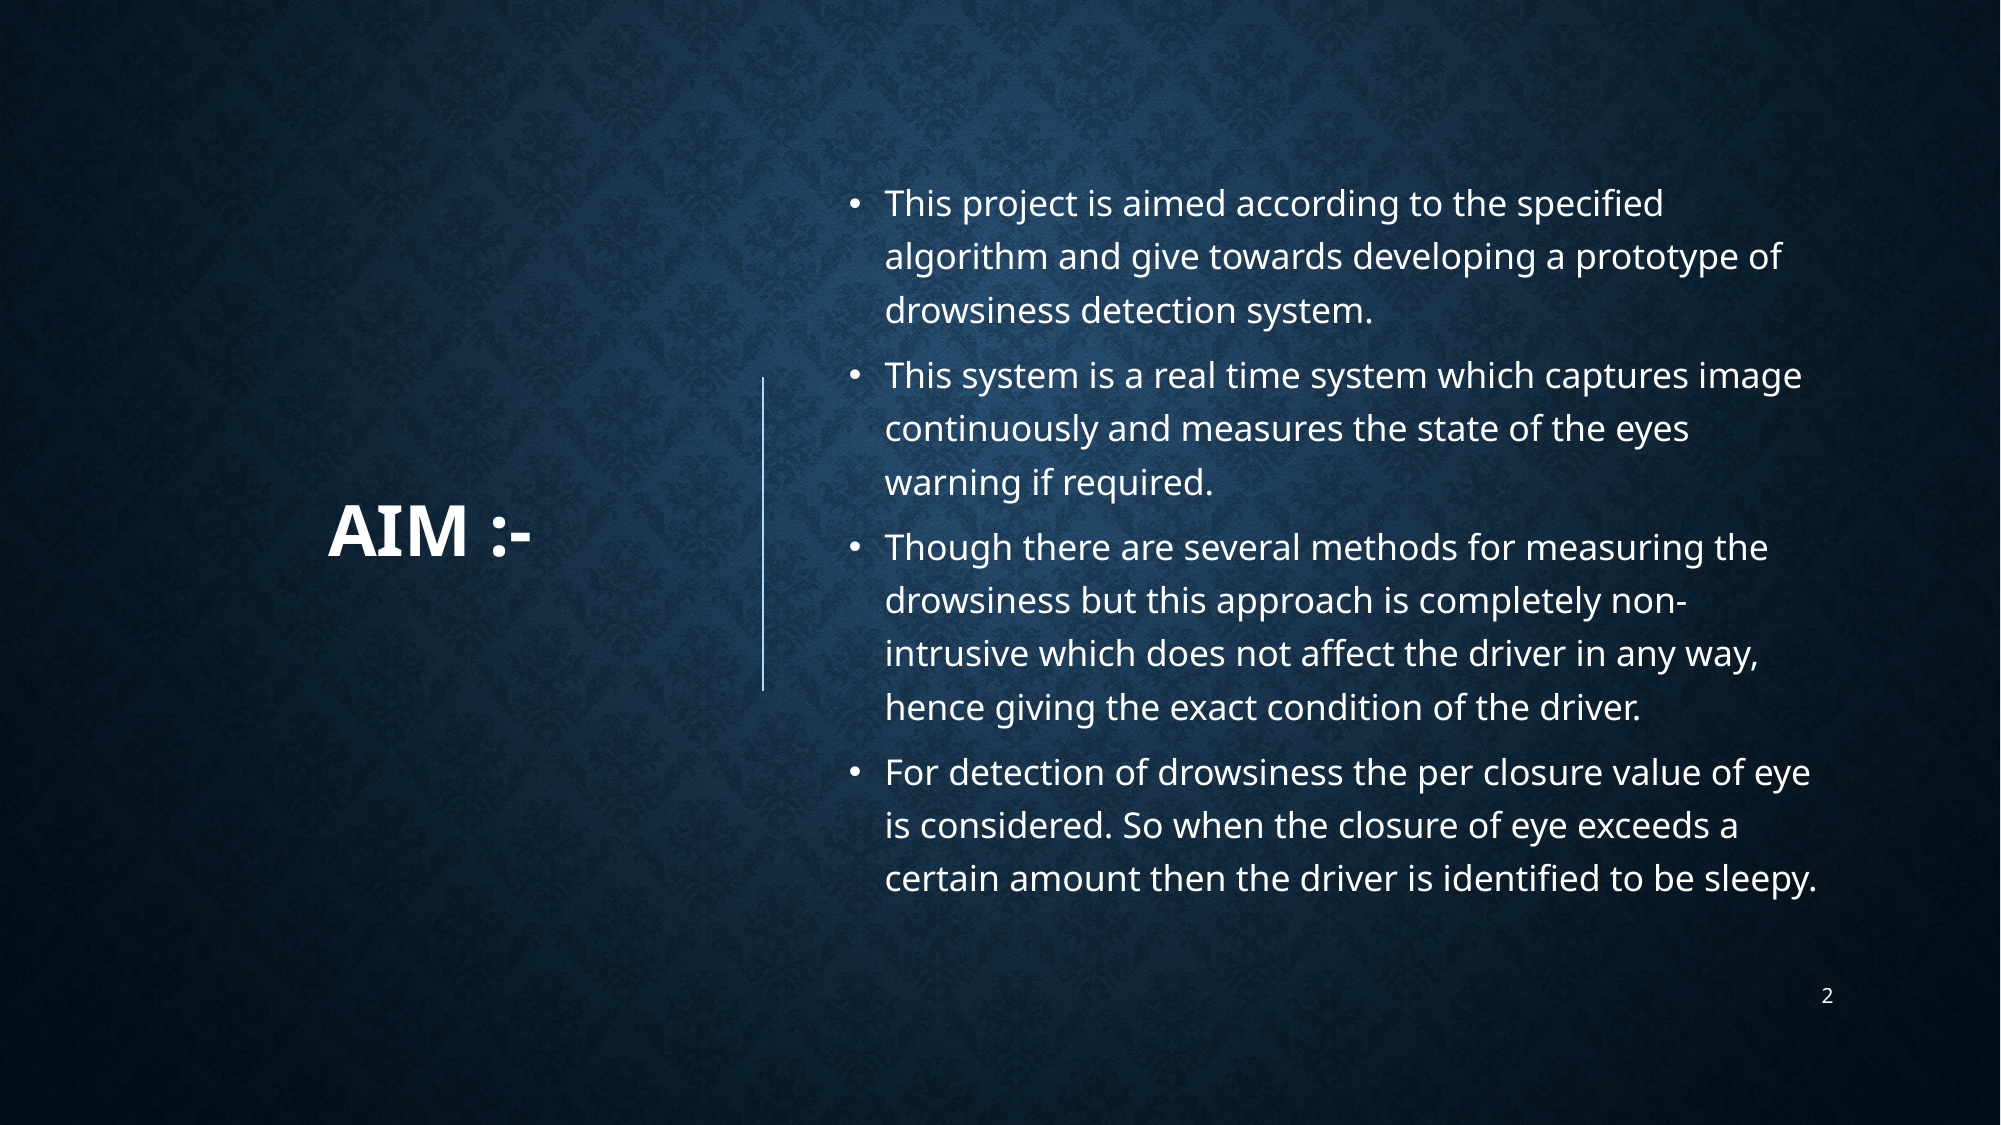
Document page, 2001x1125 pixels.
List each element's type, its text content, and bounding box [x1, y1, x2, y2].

slide_number 2 [1724, 965, 1849, 1025]
text_box This project is aimed according to the specified algorithm and give towards developing a prototype of drowsiness detection system. This system is a real time system which captures image continuously and measures the state of the eyes warning if required. Though there are several methods for measuring the drowsiness but this approach is completely non-intrusive which does not affect the driver in any way, hence giving the exact condition of the driver. For detection of drowsiness the per closure value of eye is considered. So when the closure of eye exceeds a certain amount then the driver is identified to be sleepy. [816, 159, 1849, 917]
text_box [0, 0, 2000, 1125]
text_box Aim :- [149, 152, 711, 910]
